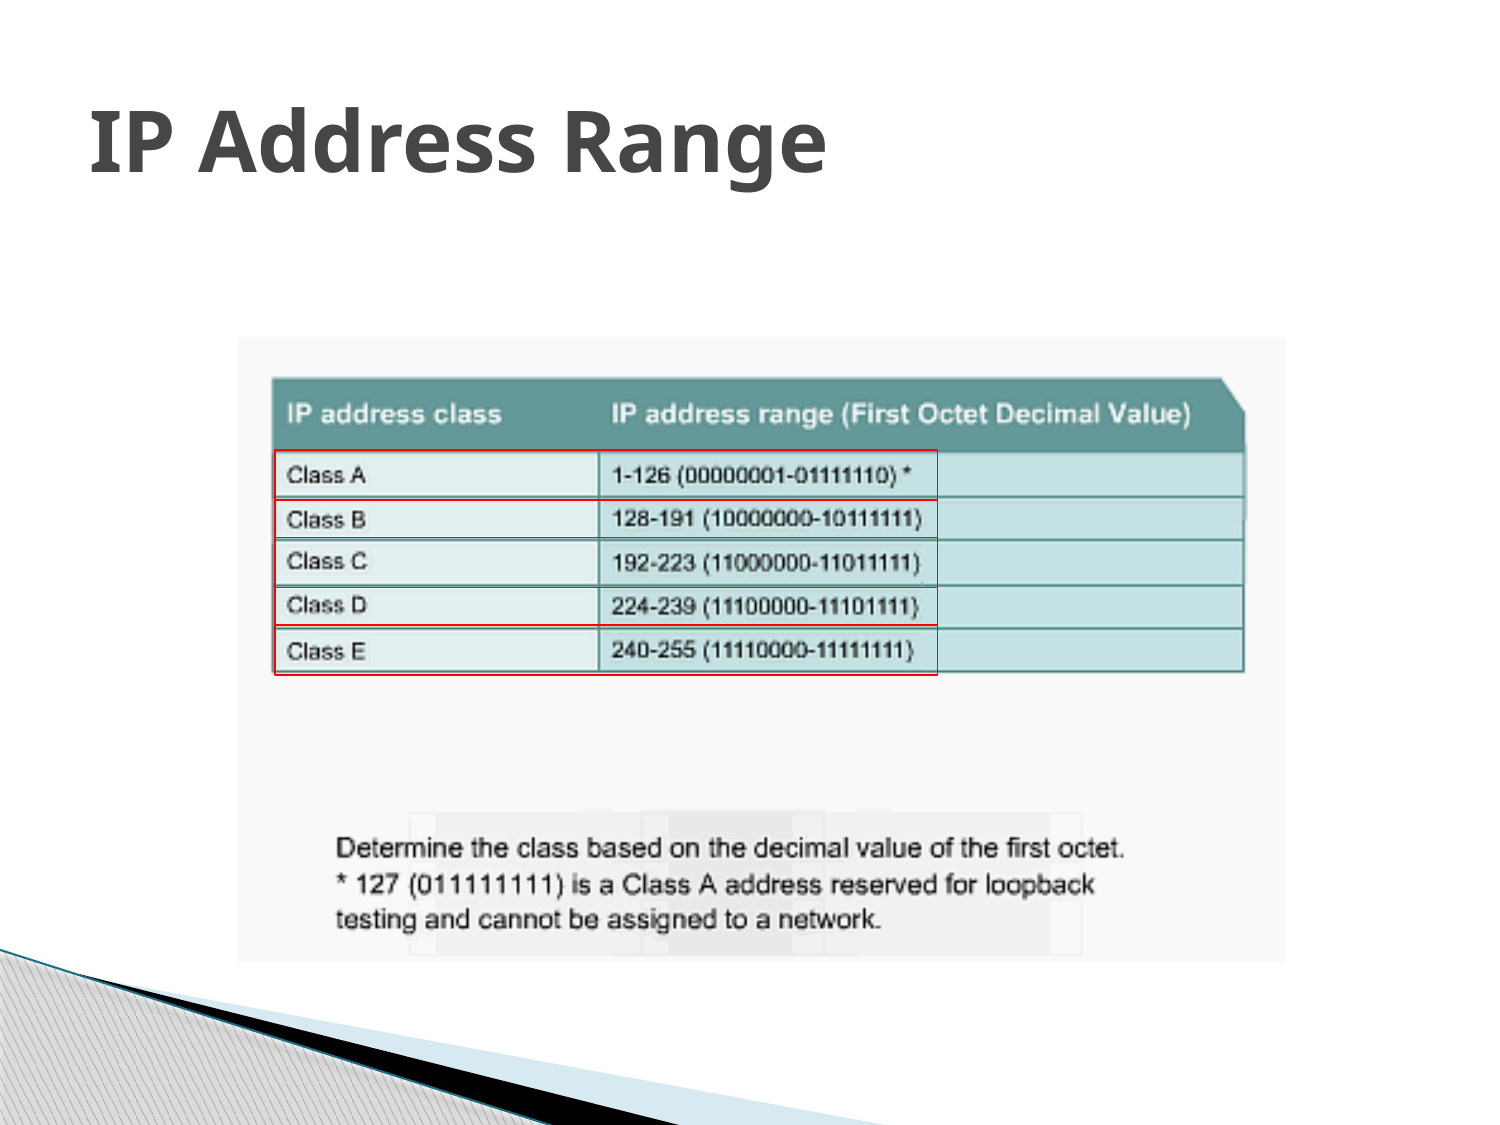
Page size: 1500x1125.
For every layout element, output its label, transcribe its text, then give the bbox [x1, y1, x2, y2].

title IP Address Range [75, 45, 1425, 233]
picture [237, 337, 1287, 962]
